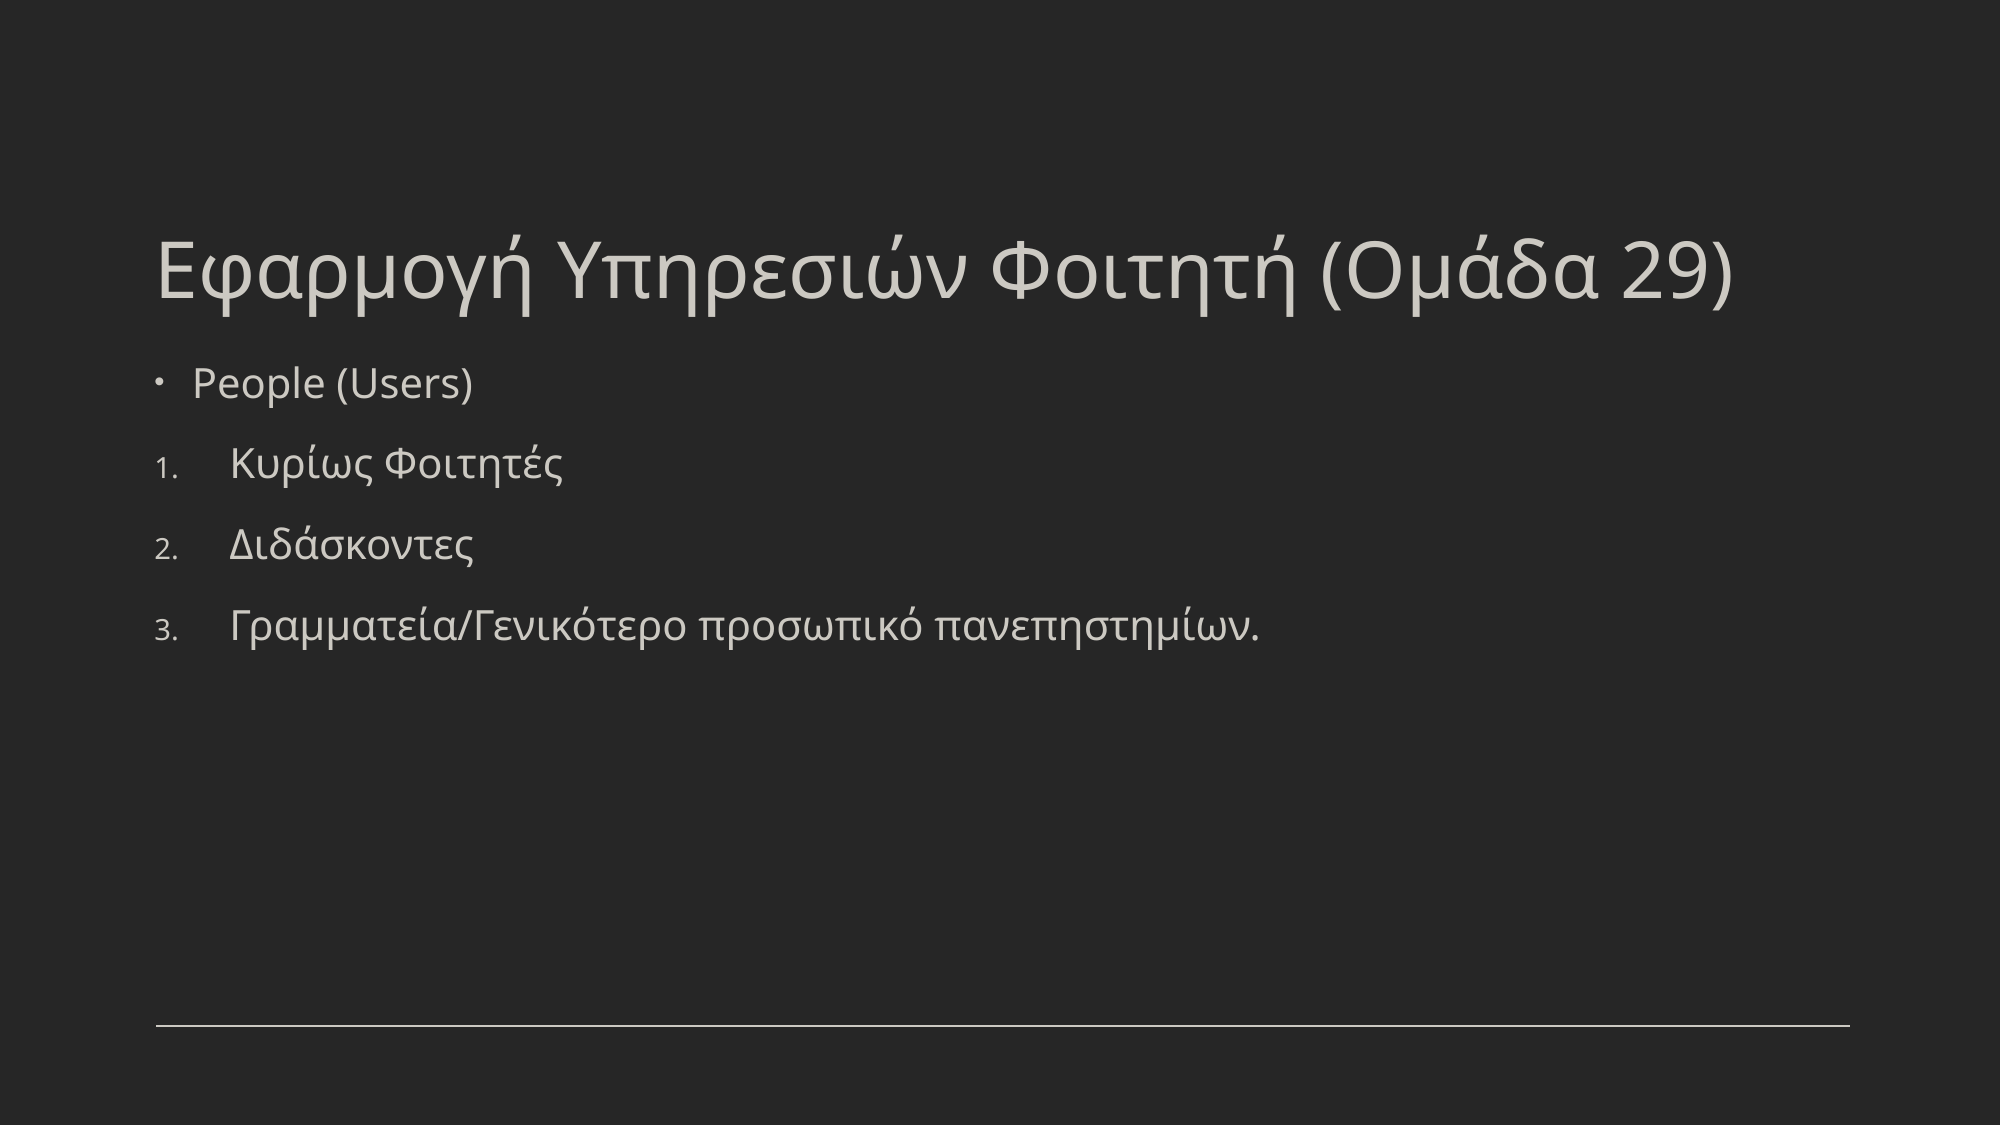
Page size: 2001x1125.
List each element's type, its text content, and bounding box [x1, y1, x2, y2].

title Εφαρμογή Υπηρεσιών Φοιτητή (Ομάδα 29) [139, 143, 1850, 322]
list People (Users) Κυρίως Φοιτητές Διδάσκοντες Γραμματεία/Γενικότερο προσωπικό πανεπηστημίων. [139, 338, 1850, 980]
